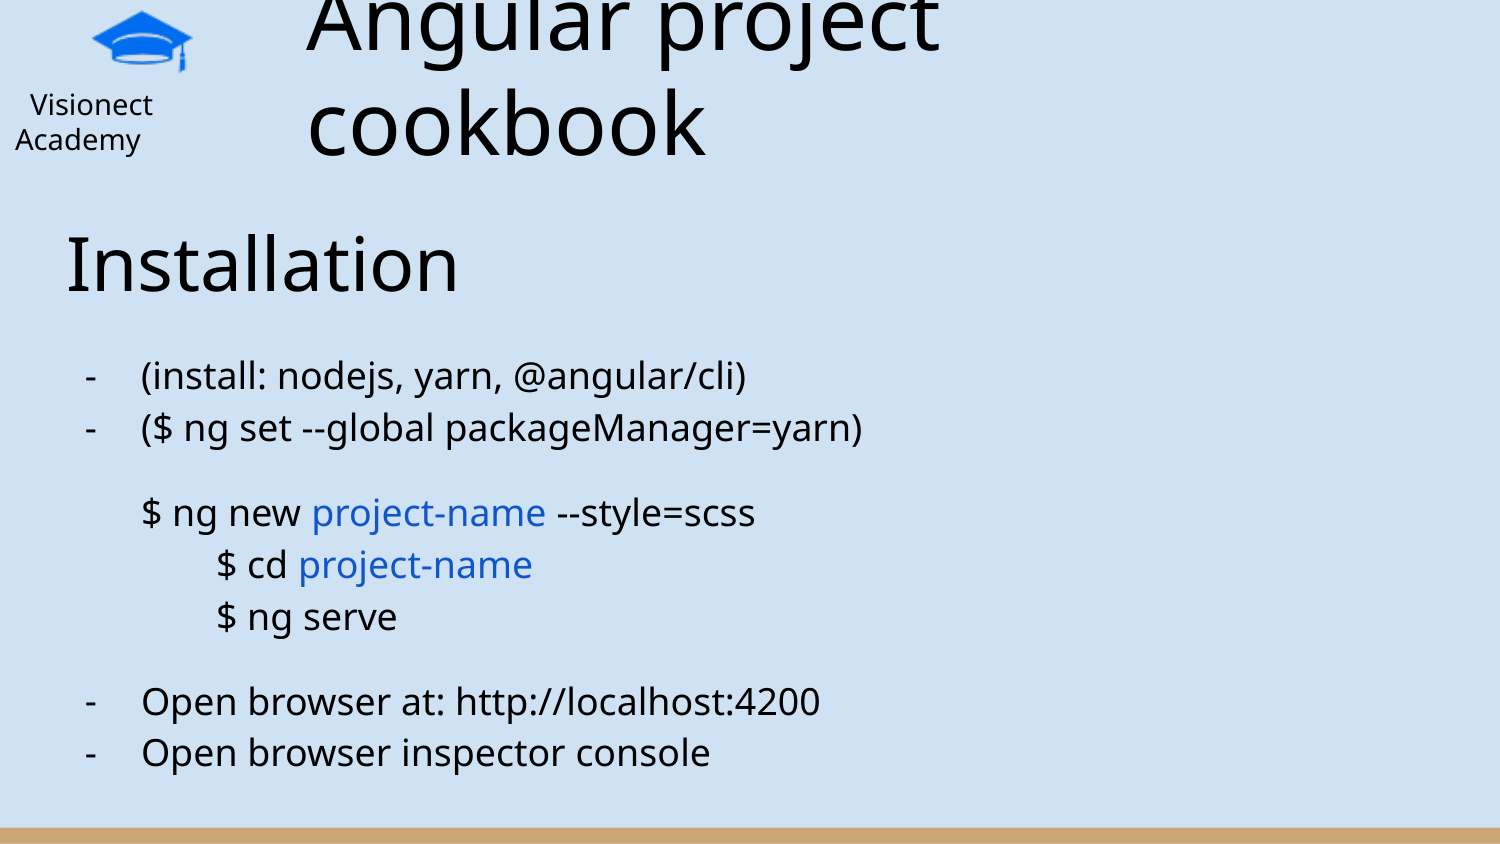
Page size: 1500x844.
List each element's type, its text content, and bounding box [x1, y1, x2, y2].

title Installation [51, 184, 1449, 322]
picture [92, 0, 193, 93]
title Angular project cookbook [291, 51, 1355, 184]
list (install: nodejs, yarn, @angular/cli) ($ ng set --global packageManager=yarn) $ ng new project-name --style=scss $ cd project-name $ ng serve Open browser at: http://localhost:4200 Open browser inspector console [51, 330, 1449, 828]
text_box Visionect Academy [0, 71, 286, 145]
